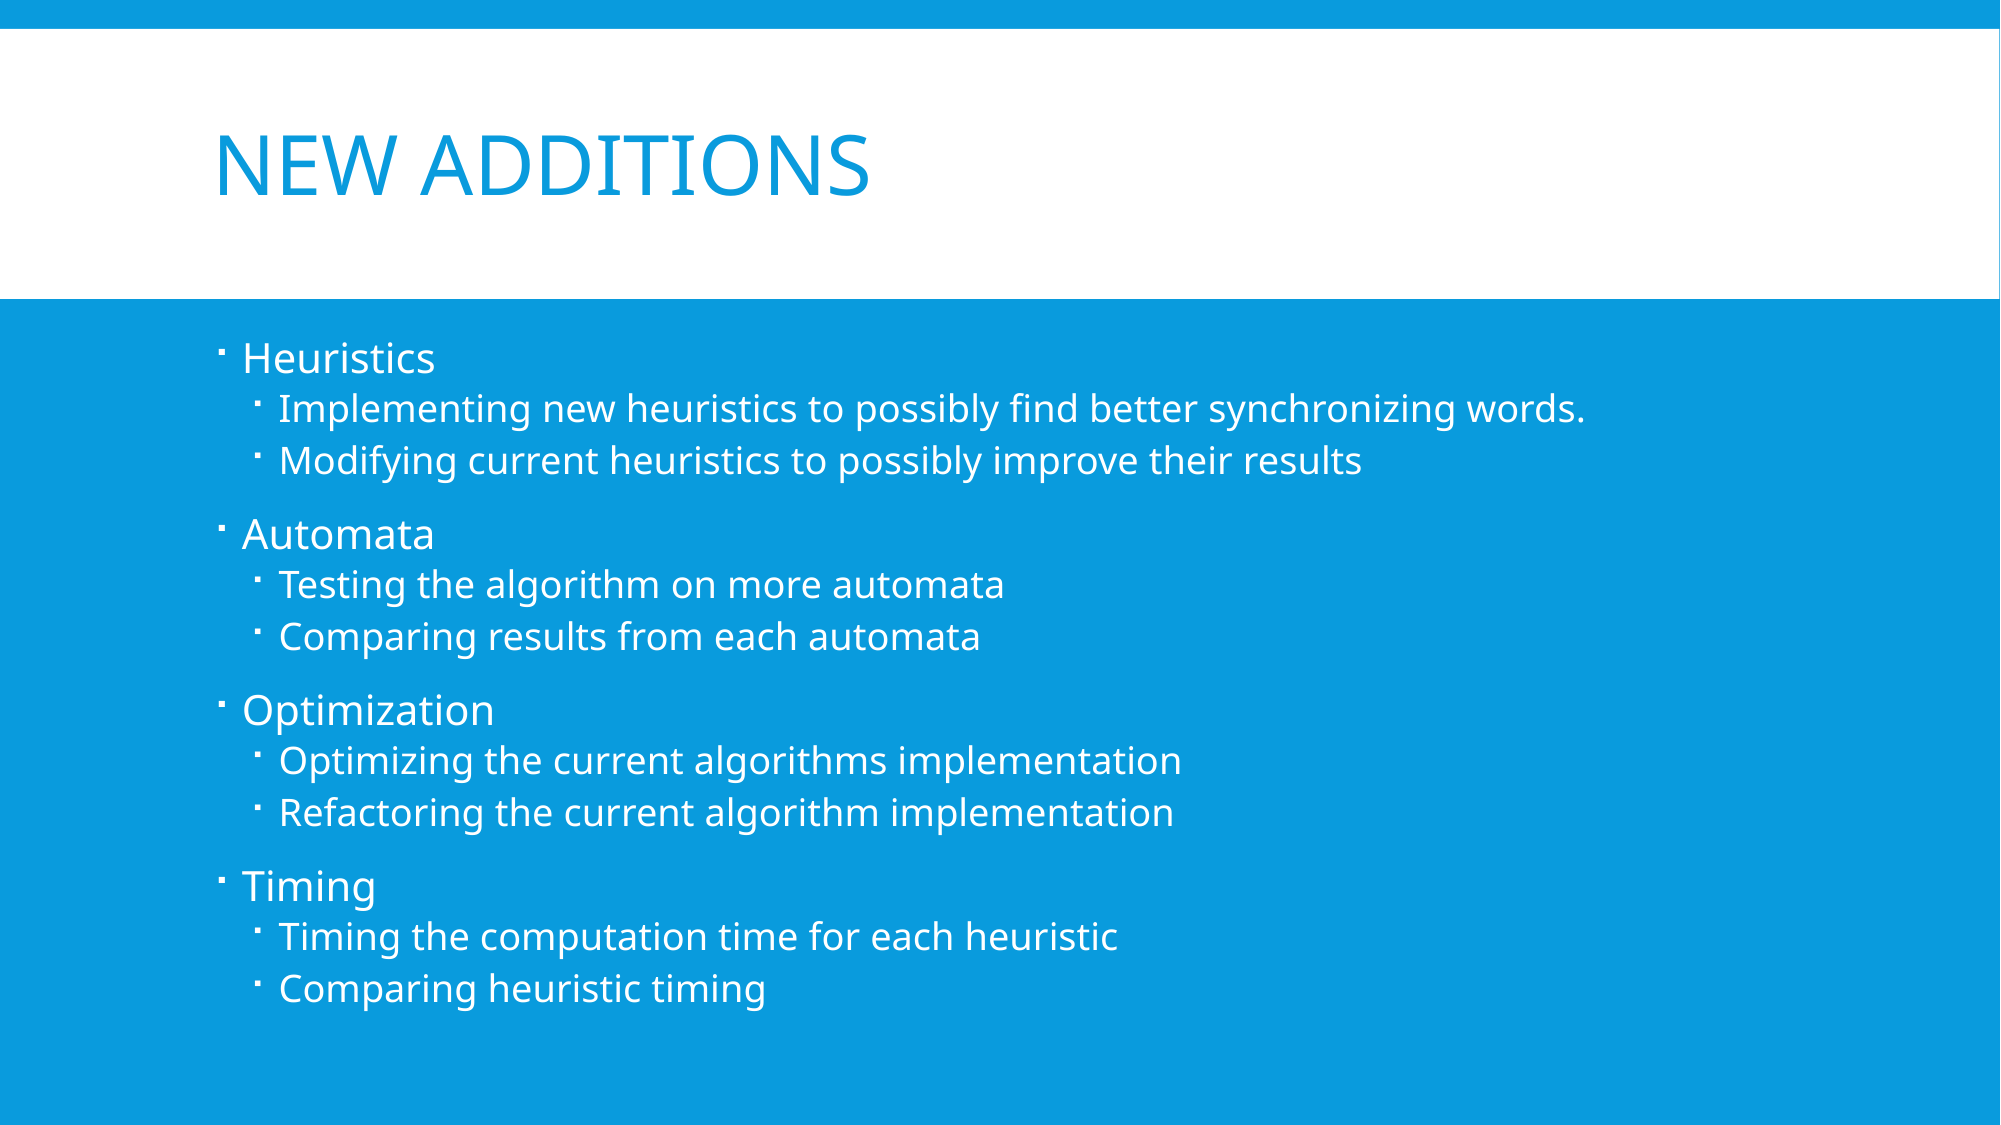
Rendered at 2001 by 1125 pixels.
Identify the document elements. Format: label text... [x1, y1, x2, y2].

title New Additions [197, 46, 1803, 295]
list Heuristics Implementing new heuristics to possibly find better synchronizing words. Modifying current heuristics to possibly improve their results Automata Testing the algorithm on more automata Comparing results from each automata Optimization Optimizing the current algorithms implementation Refactoring the current algorithm implementation Timing Timing the computation time for each heuristic Comparing heuristic timing [197, 329, 1803, 1020]
